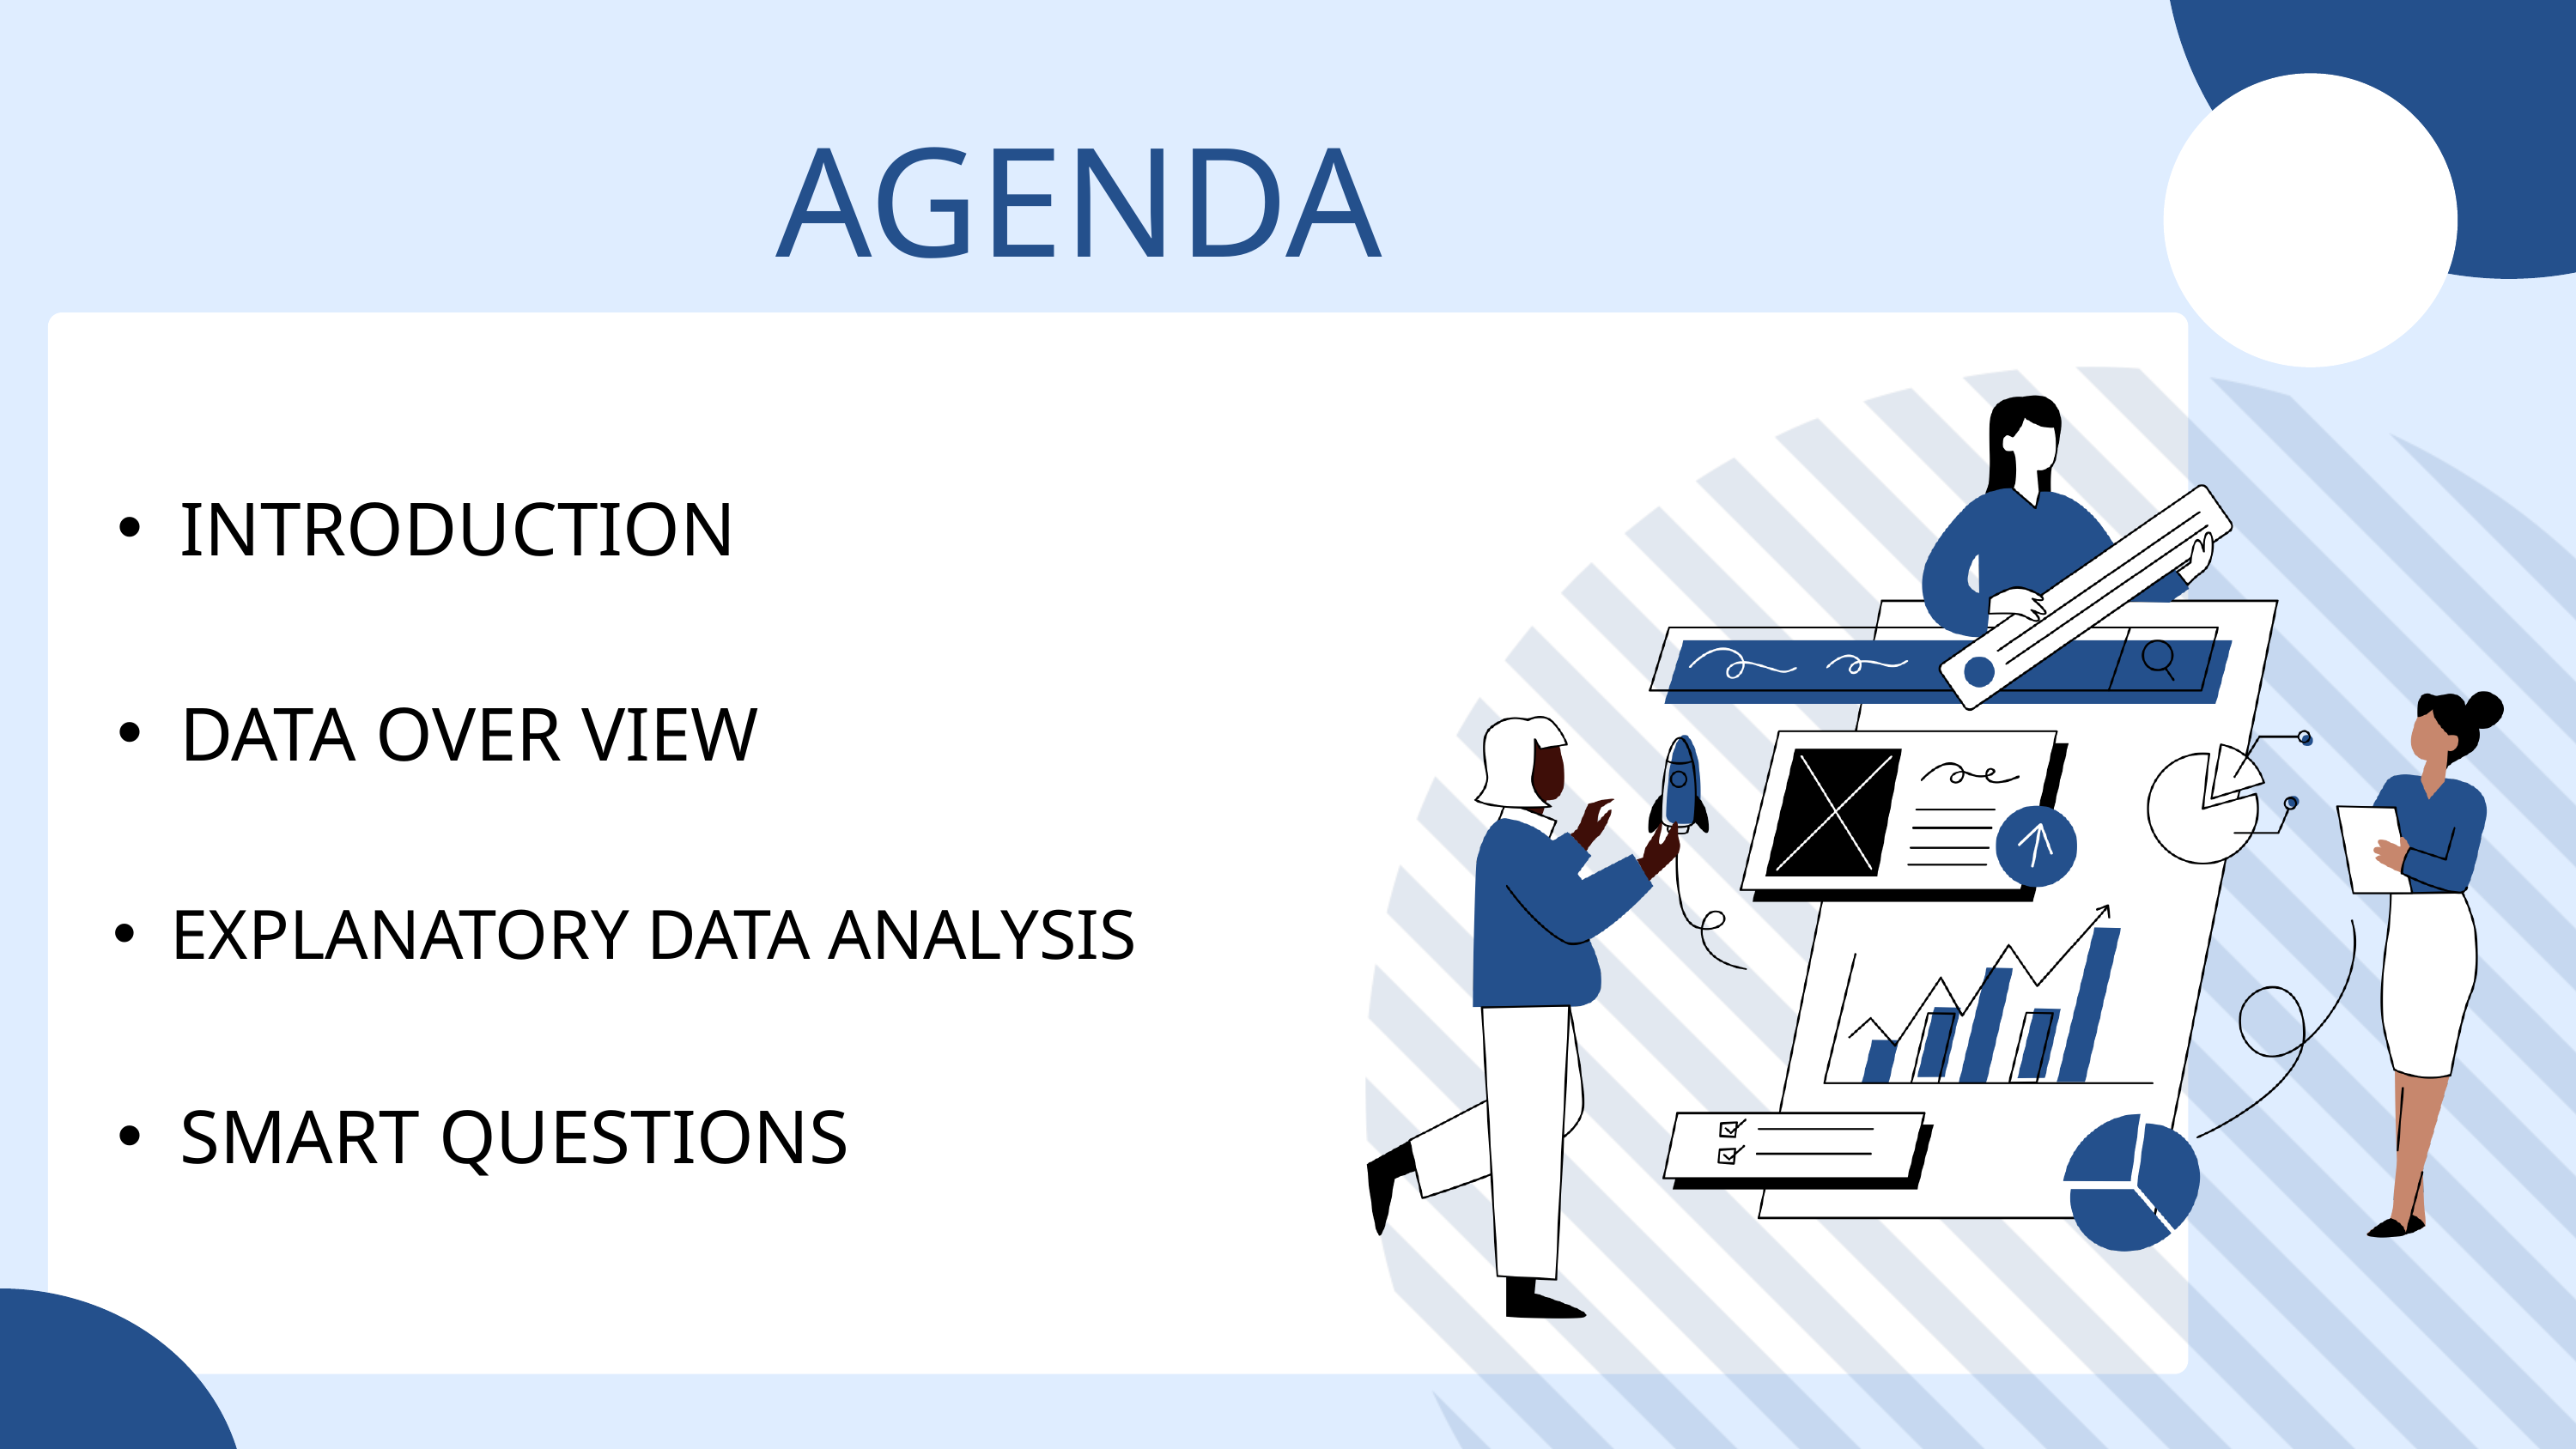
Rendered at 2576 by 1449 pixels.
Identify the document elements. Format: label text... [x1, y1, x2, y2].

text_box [2163, 73, 2458, 368]
text_box [2195, 390, 2515, 1321]
text_box [1365, 367, 2576, 1449]
text_box AGENDA [209, 76, 1989, 288]
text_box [2163, 0, 2576, 280]
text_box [47, 312, 2189, 1374]
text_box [0, 1288, 246, 1449]
